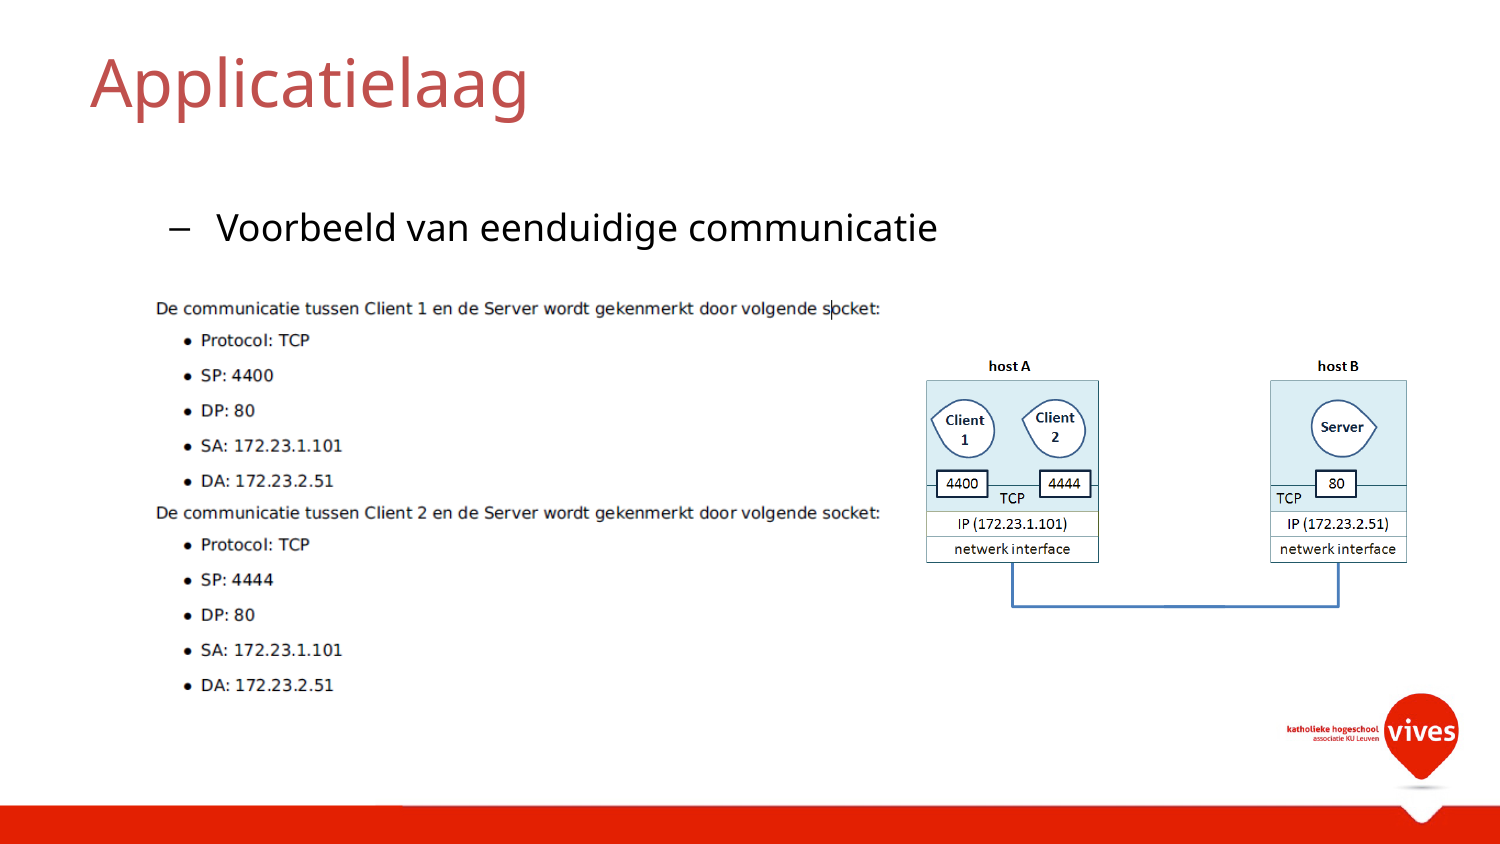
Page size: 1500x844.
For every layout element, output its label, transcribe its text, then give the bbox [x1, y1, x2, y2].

list Voorbeeld van eenduidige communicatie [79, 196, 1430, 754]
title Applicatielaag [75, 33, 1425, 175]
picture [0, 0, 1500, 844]
